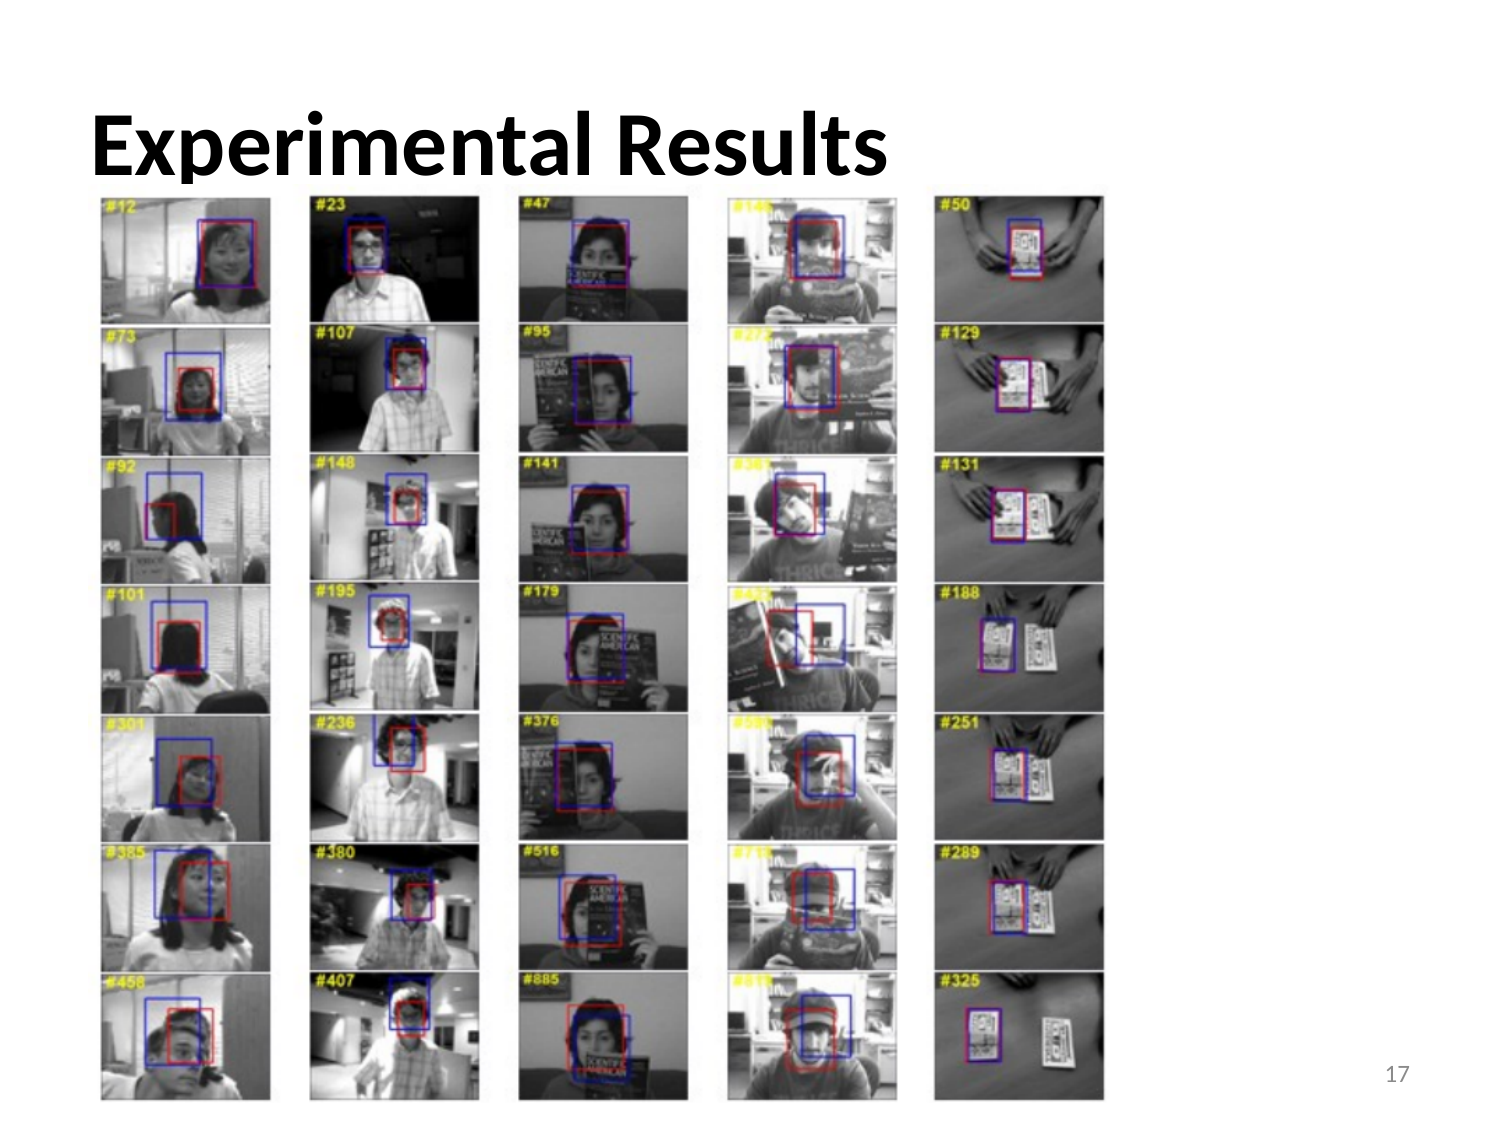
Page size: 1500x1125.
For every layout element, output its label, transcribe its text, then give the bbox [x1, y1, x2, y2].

title Experimental Results [75, 45, 1425, 233]
slide_number 17 [1119, 1042, 1425, 1103]
picture [88, 184, 1115, 1114]
